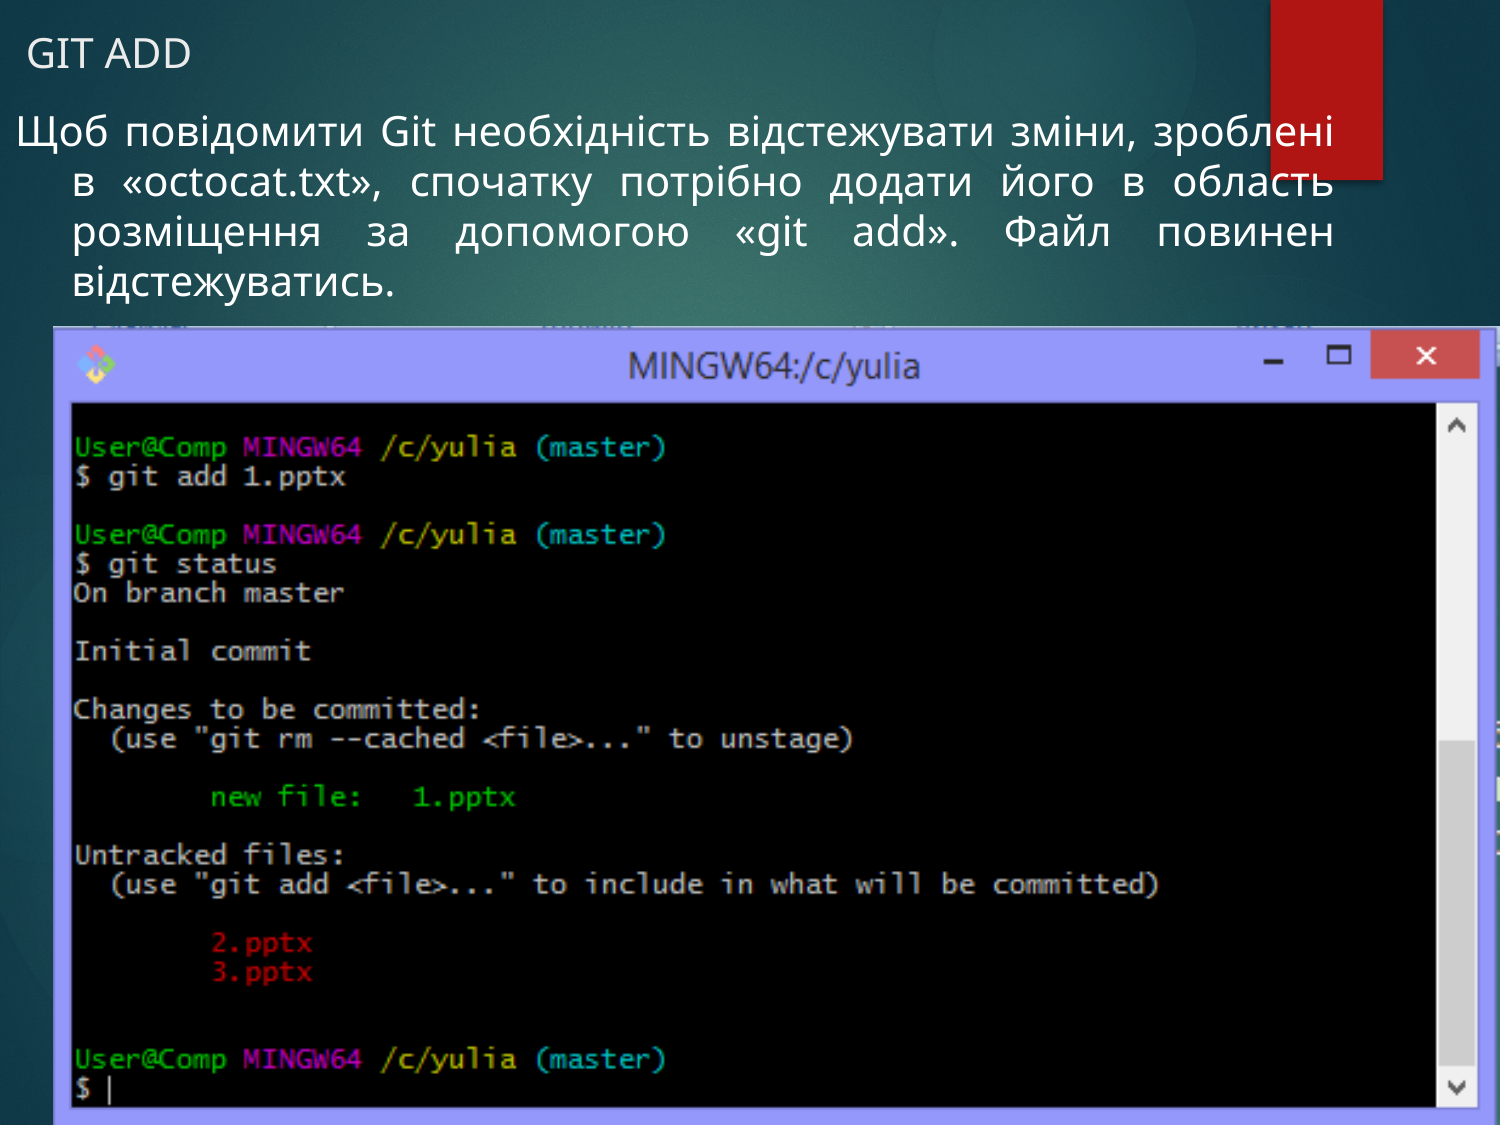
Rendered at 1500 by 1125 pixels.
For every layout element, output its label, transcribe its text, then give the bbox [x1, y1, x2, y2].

title GIT ADD [0, 0, 907, 90]
picture [52, 326, 1500, 1125]
list Щоб повідомити Git необхідність відстежувати зміни, зроблені в «octocat.txt», спочатку потрібно додати його в область розміщення за допомогою «git add». Файл повинен відстежуватись. [0, 90, 1350, 861]
